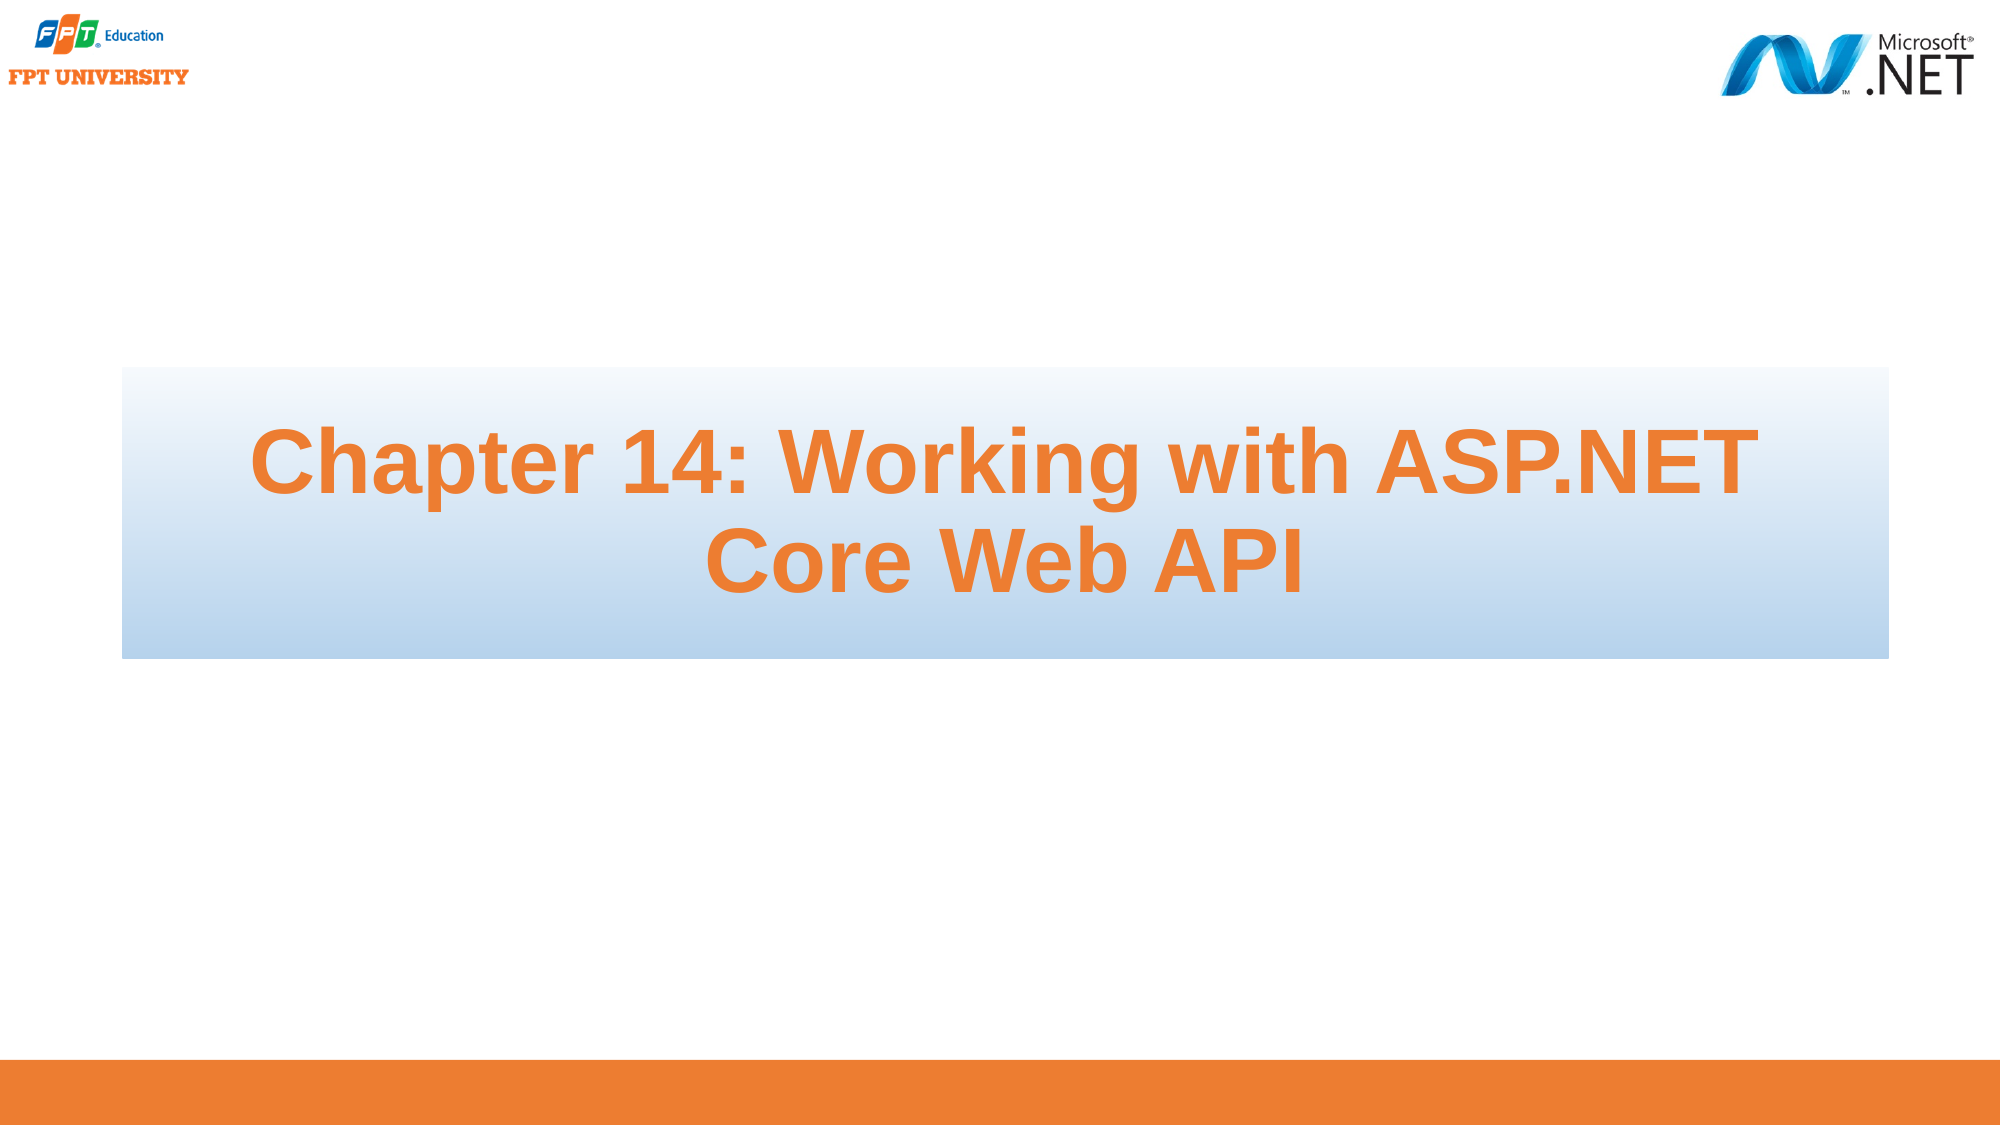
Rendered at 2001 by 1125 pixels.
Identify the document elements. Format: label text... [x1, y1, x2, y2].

picture [1, 0, 196, 95]
picture [1685, 0, 2001, 129]
title Chapter 14: Working with ASP.NET Core Web API [122, 367, 1889, 659]
